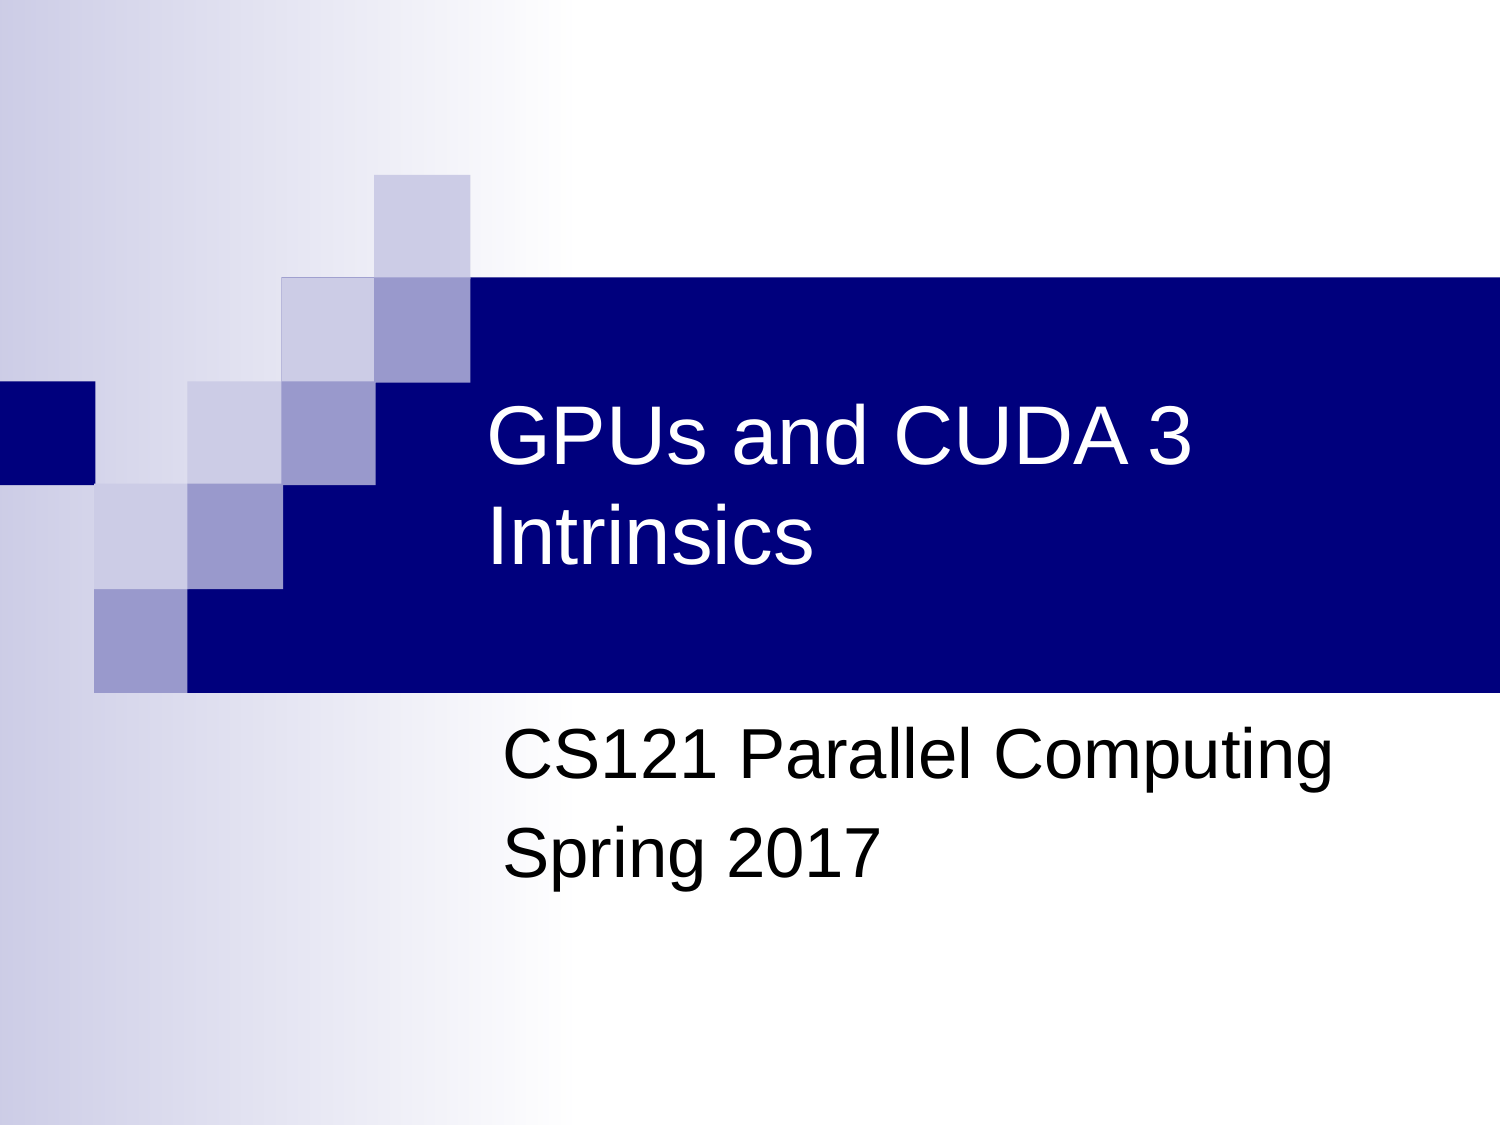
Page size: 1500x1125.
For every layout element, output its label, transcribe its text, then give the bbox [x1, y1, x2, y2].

subtitle CS121 Parallel Computing Spring 2017 [487, 699, 1475, 988]
title GPUs and CUDA 3 Intrinsics [471, 299, 1500, 663]
